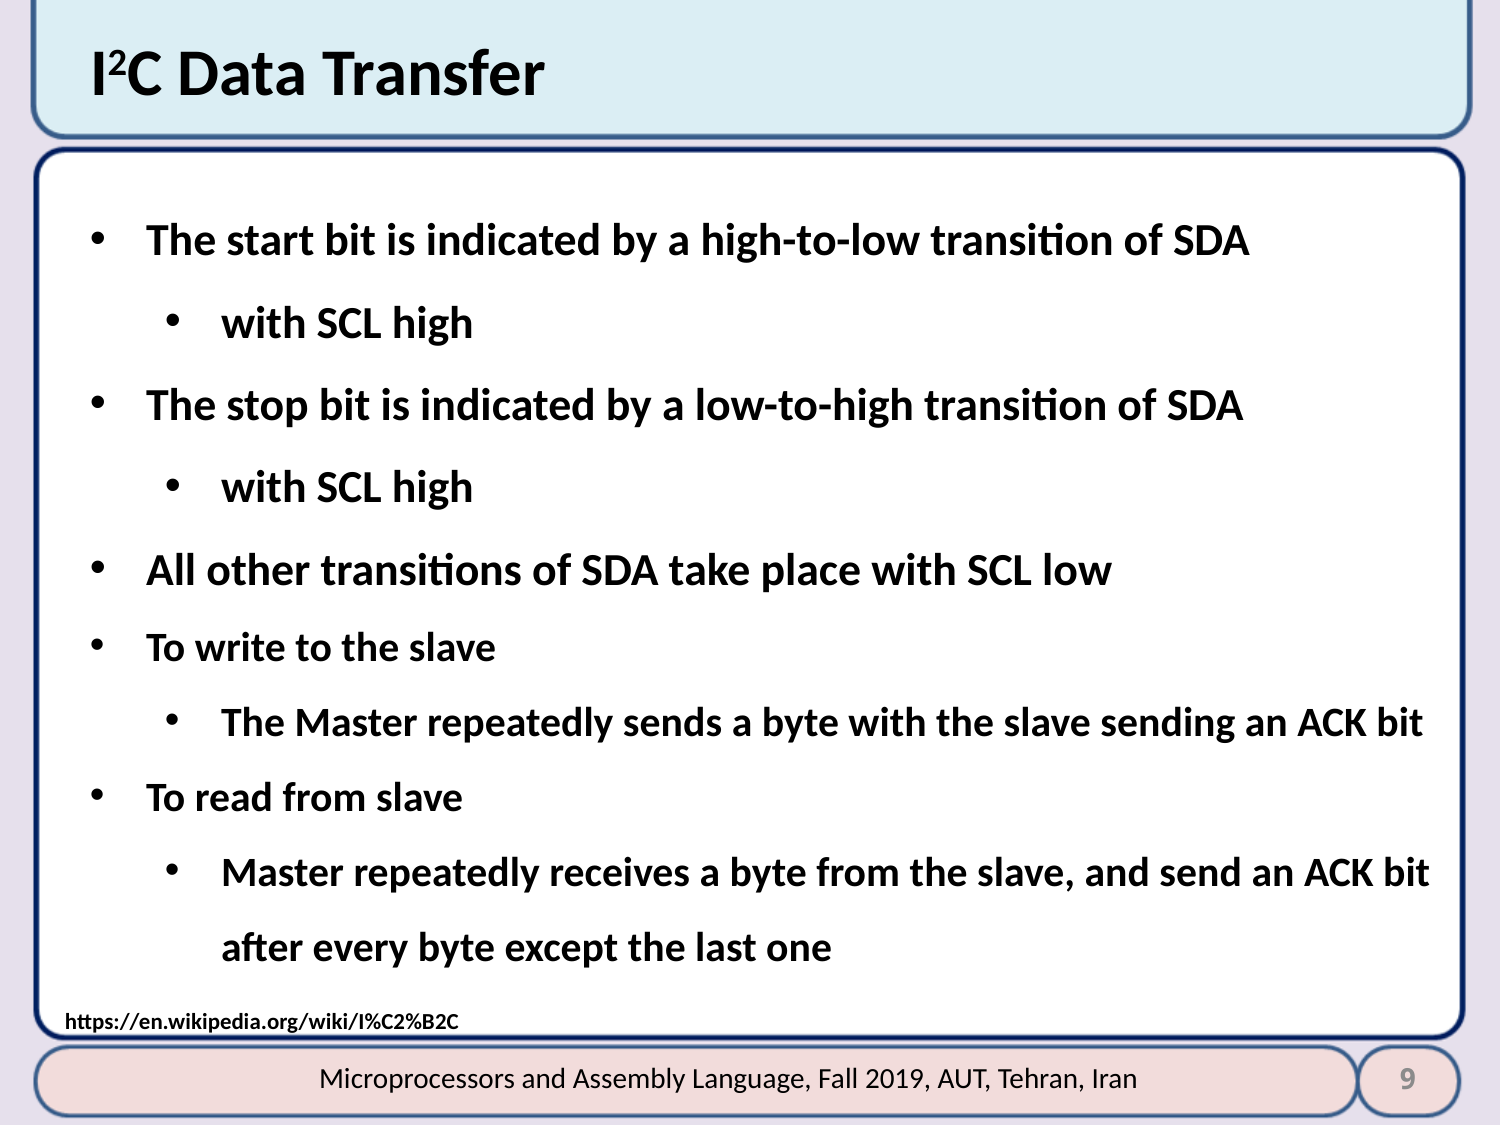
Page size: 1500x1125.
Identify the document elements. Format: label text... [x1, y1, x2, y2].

text_box Microprocessors and Assembly Language, Fall 2019, AUT, Tehran, Iran [162, 1051, 1288, 1102]
picture [0, 0, 1500, 1125]
text_box The start bit is indicated by a high-to-low transition of SDA with SCL high The stop bit is indicated by a low-to-high transition of SDA with SCL high All other transitions of SDA take place with SCL low To write to the slave The Master repeatedly sends a byte with the slave sending an ACK bit To read from slave Master repeatedly receives a byte from the slave, and send an ACK bit after every byte except the last one [75, 174, 1463, 977]
slide_number 9 [1363, 1049, 1453, 1110]
title I2C Data Transfer [75, 0, 1425, 138]
text_box https://en.wikipedia.org/wiki/I%C2%B2C [49, 999, 1413, 1042]
